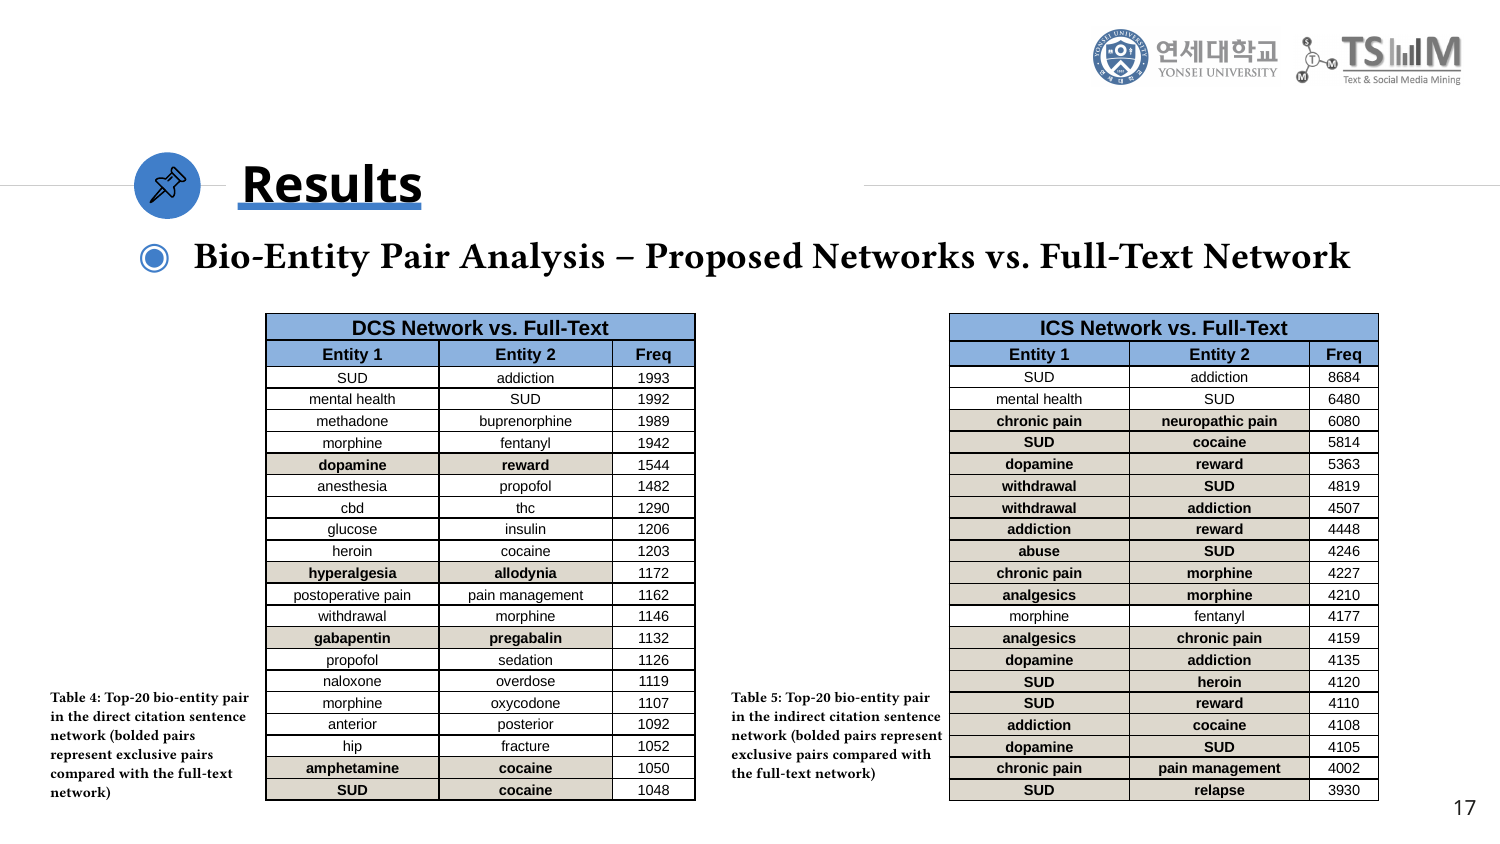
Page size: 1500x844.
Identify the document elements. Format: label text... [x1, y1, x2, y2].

table_cell oxycodone [440, 692, 612, 713]
table_cell SUD [270, 779, 438, 799]
table_cell 1942 [613, 432, 694, 452]
table_cell 1206 [613, 519, 694, 539]
table_cell SUD [1130, 475, 1309, 496]
table_cell analgesics [950, 584, 1129, 604]
table_cell addiction [1130, 497, 1309, 517]
table_cell naloxone [267, 671, 438, 691]
table_cell reward [1130, 519, 1309, 539]
table_cell 5363 [1310, 454, 1378, 474]
table_cell buprenorphine [440, 410, 612, 431]
table_cell dopamine [950, 649, 1129, 670]
table_cell 6080 [1310, 410, 1378, 430]
table_cell thc [440, 497, 612, 517]
table_cell pregabalin [440, 627, 612, 648]
table_cell mental health [950, 388, 1129, 409]
table_cell 1048 [613, 779, 694, 799]
title Results [226, 146, 863, 216]
table_cell abuse [950, 541, 1129, 561]
table_cell morphine [1130, 562, 1309, 583]
table_cell morphine [440, 606, 612, 626]
table_cell pain management [440, 584, 612, 604]
table_cell SUD [950, 432, 1129, 452]
table_cell chronic pain [950, 410, 1129, 430]
table_cell 3930 [1310, 780, 1378, 800]
table_cell fracture [440, 736, 612, 756]
table_cell anesthesia [267, 475, 438, 496]
table_cell cocaine [440, 541, 612, 561]
table_cell hip [270, 736, 438, 756]
table_cell SUD [950, 367, 1129, 387]
table_cell SUD [1130, 541, 1309, 561]
table_cell 4507 [1310, 497, 1378, 517]
table_cell addiction [1130, 367, 1309, 387]
table_cell 1172 [613, 562, 694, 582]
table_cell sedation [440, 649, 612, 669]
table_cell propofol [440, 475, 612, 496]
table_cell hyperalgesia [267, 562, 438, 582]
table_cell chronic pain [1130, 627, 1309, 648]
table_cell cocaine [440, 757, 612, 778]
table_cell 4177 [1310, 606, 1378, 626]
table_cell 4210 [1310, 584, 1378, 604]
table_cell 1119 [613, 671, 694, 691]
table_cell 1162 [613, 584, 694, 604]
table_cell 6480 [1310, 388, 1378, 409]
table_cell dopamine [958, 736, 1129, 756]
table_cell 4159 [1310, 627, 1378, 648]
table_cell Entity 2 [440, 341, 612, 366]
table_cell cocaine [440, 779, 612, 799]
table_cell SUD [1130, 388, 1309, 409]
table_cell morphine [1130, 584, 1309, 604]
table_cell cocaine [1130, 432, 1309, 452]
table_cell dopamine [267, 454, 438, 474]
table_cell 1203 [613, 541, 694, 561]
table_cell postoperative pain [267, 584, 438, 604]
table_cell addiction [1130, 649, 1309, 670]
table_cell reward [1130, 693, 1309, 713]
table_cell addiction [950, 519, 1129, 539]
table_cell reward [440, 454, 612, 474]
table_cell 1482 [613, 475, 694, 496]
text_box Table 4: Top-20 bio-entity pair in the direct citation sentence network (bolded pairs represent exclusive pairs compared with the full-text network) [35, 678, 270, 809]
table_cell allodynia [440, 562, 612, 582]
table_cell Freq [613, 341, 694, 366]
table_cell 1544 [613, 454, 694, 474]
table_cell chronic pain [958, 758, 1129, 778]
table_cell insulin [440, 519, 612, 539]
table_cell glucose [267, 519, 438, 539]
table_cell 4448 [1310, 519, 1378, 539]
table_cell cbd [267, 497, 438, 517]
table_cell 1092 [613, 714, 694, 734]
table_cell 1132 [613, 627, 694, 648]
slide_number 17 [1401, 779, 1492, 844]
table_cell neuropathic pain [1130, 410, 1309, 430]
table_cell methadone [267, 410, 438, 431]
table_cell anterior [270, 714, 438, 734]
table_cell addiction [958, 714, 1129, 735]
table_cell Freq [1310, 342, 1378, 365]
table_cell chronic pain [950, 562, 1129, 583]
table_cell gabapentin [267, 627, 438, 648]
text_box [237, 202, 422, 210]
table_cell 4105 [1310, 736, 1378, 756]
table_cell 4819 [1310, 475, 1378, 496]
table_cell 1126 [613, 649, 694, 669]
table_cell amphetamine [270, 757, 438, 778]
table_cell 1052 [613, 736, 694, 756]
table_cell withdrawal [950, 497, 1129, 517]
table_cell 1290 [613, 497, 694, 517]
table_cell 5814 [1310, 432, 1378, 452]
table_cell analgesics [950, 627, 1129, 648]
table_cell SUD [440, 389, 612, 409]
table_cell Entity 1 [950, 342, 1129, 365]
table_cell SUD [950, 671, 1129, 691]
table_cell 8684 [1310, 367, 1378, 387]
table_cell 4246 [1310, 541, 1378, 561]
table_cell 4227 [1310, 562, 1378, 583]
table_cell addiction [440, 367, 612, 387]
table_cell dopamine [950, 454, 1129, 474]
table_cell fentanyl [1130, 606, 1309, 626]
table_cell SUD [958, 693, 1129, 713]
table_cell heroin [1130, 671, 1309, 691]
table_cell heroin [267, 541, 438, 561]
table_cell 4110 [1310, 693, 1378, 713]
table_cell withdrawal [950, 475, 1129, 496]
table_cell reward [1130, 454, 1309, 474]
table_cell morphine [950, 606, 1129, 626]
table_cell SUD [1130, 736, 1309, 756]
list Bio-Entity Pair Analysis – Proposed Networks vs. Full-Text Network [104, 216, 1377, 313]
table_cell morphine [267, 432, 438, 452]
table_cell 4120 [1310, 671, 1378, 691]
table_cell morphine [270, 692, 438, 713]
table_cell posterior [440, 714, 612, 734]
table_cell pain management [1130, 758, 1309, 778]
table_cell 4108 [1310, 714, 1378, 735]
table_cell 1993 [613, 367, 694, 387]
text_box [1090, 25, 1464, 88]
table_cell cocaine [1130, 714, 1309, 735]
table_cell 1107 [613, 692, 694, 713]
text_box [150, 166, 186, 203]
table_cell withdrawal [267, 606, 438, 626]
table_cell overdose [440, 671, 612, 691]
table_cell 1050 [613, 757, 694, 778]
table_cell 1146 [613, 606, 694, 626]
table_cell propofol [267, 649, 438, 669]
table_header DCS Network vs. Full-Text [267, 314, 694, 339]
table_cell 1992 [613, 389, 694, 409]
text_box Table 5: Top-20 bio-entity pair in the indirect citation sentence network (bolded pairs represent exclusive pairs compared with the full-text network) [716, 678, 958, 790]
table_cell 1989 [613, 410, 694, 431]
table_cell mental health [267, 389, 438, 409]
table_cell 4135 [1310, 649, 1378, 670]
table_cell fentanyl [440, 432, 612, 452]
table_cell SUD [267, 367, 438, 387]
table_cell relapse [1130, 780, 1309, 800]
table_cell 4002 [1310, 758, 1378, 778]
table_header ICS Network vs. Full-Text [950, 314, 1378, 340]
table_cell SUD [950, 780, 1129, 800]
table_cell Entity 1 [267, 341, 438, 366]
table_cell Entity 2 [1130, 342, 1309, 365]
